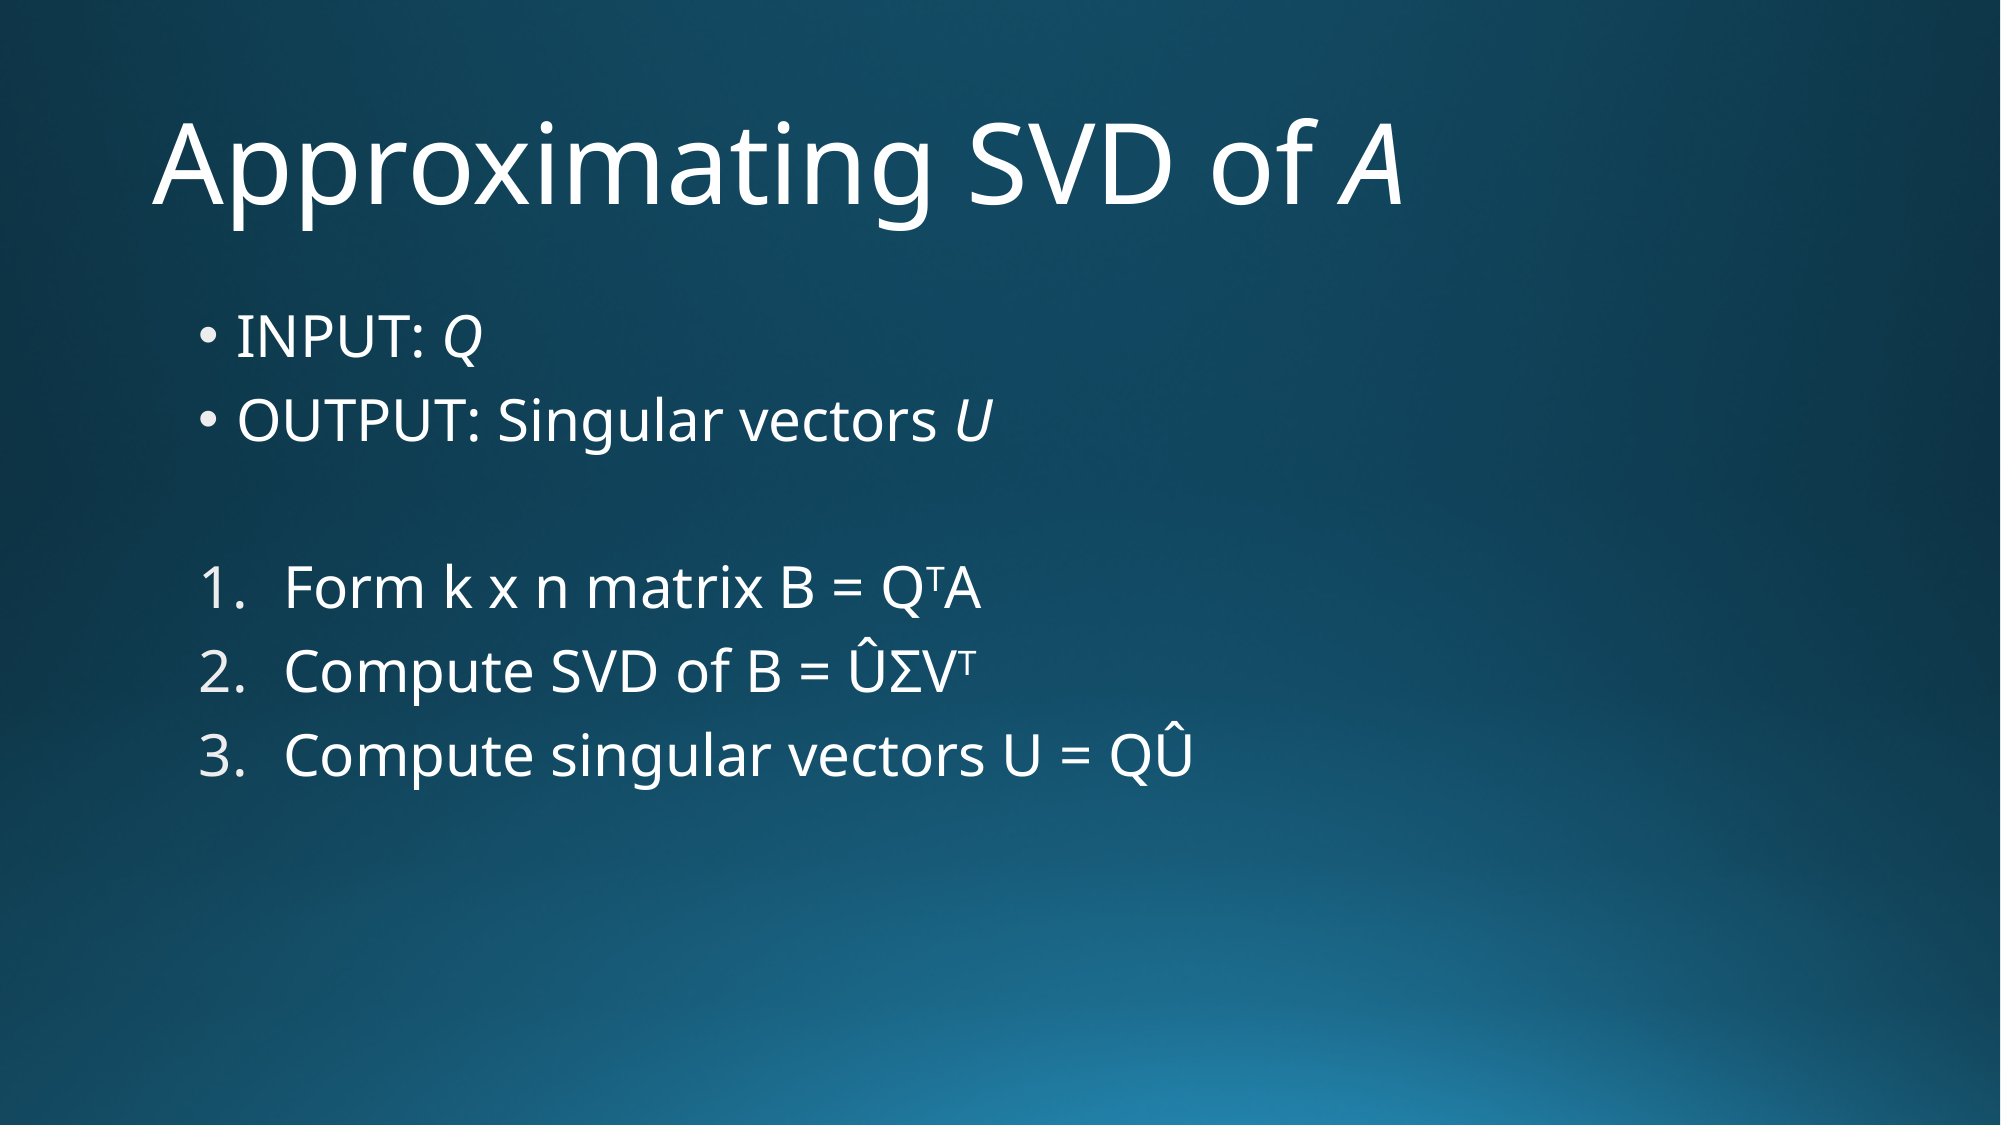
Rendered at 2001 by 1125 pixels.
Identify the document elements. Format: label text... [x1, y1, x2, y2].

picture [0, 0, 2001, 1125]
title Approximating SVD of A [137, 59, 1863, 278]
list INPUT: Q OUTPUT: Singular vectors U Form k x n matrix B = QTA Compute SVD of B = ÛΣVT Compute singular vectors U = QÛ [183, 299, 1863, 1014]
